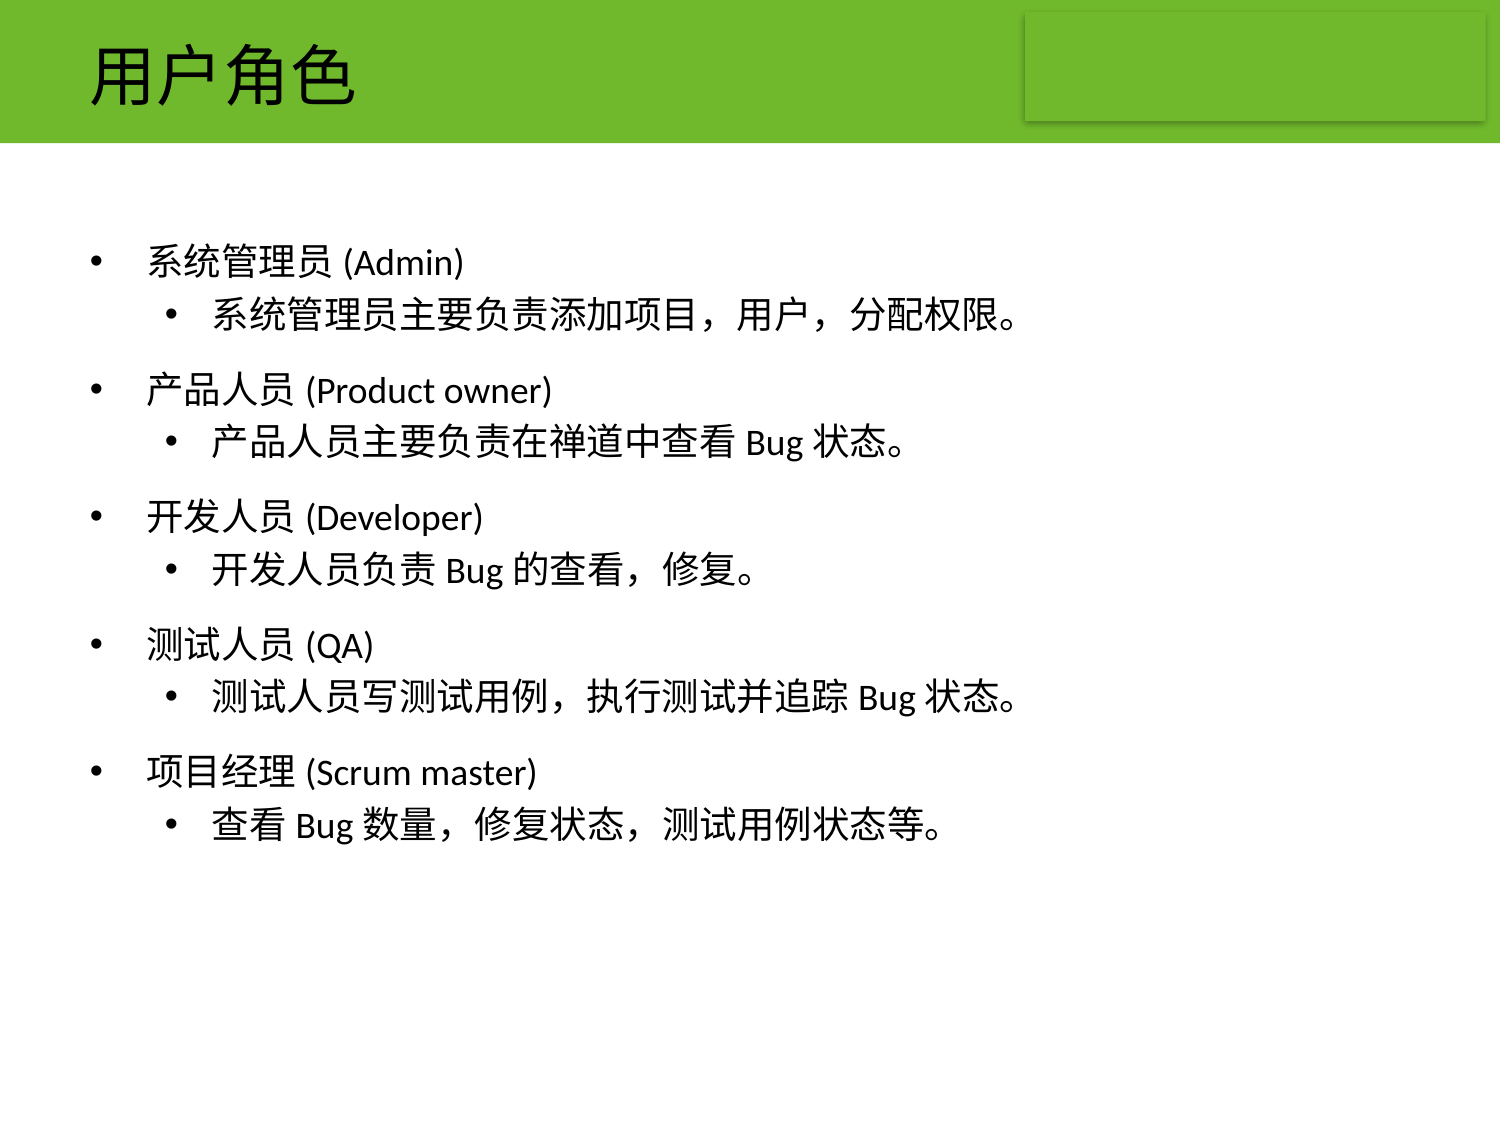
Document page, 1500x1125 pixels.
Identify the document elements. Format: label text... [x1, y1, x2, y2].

list 系统管理员(Admin) 系统管理员主要负责添加项目，用户，分配权限。 产品人员(Product owner) 产品人员主要负责在禅道中查看Bug状态。 开发人员(Developer) 开发人员负责Bug的查看，修复。 测试人员(QA) 测试人员写测试用例，执行测试并追踪Bug状态。 项目经理(Scrum master) 查看Bug数量，修复状态，测试用例状态等。 [75, 208, 1425, 1044]
title 用户角色 [75, 26, 911, 111]
picture [0, 0, 1500, 1125]
